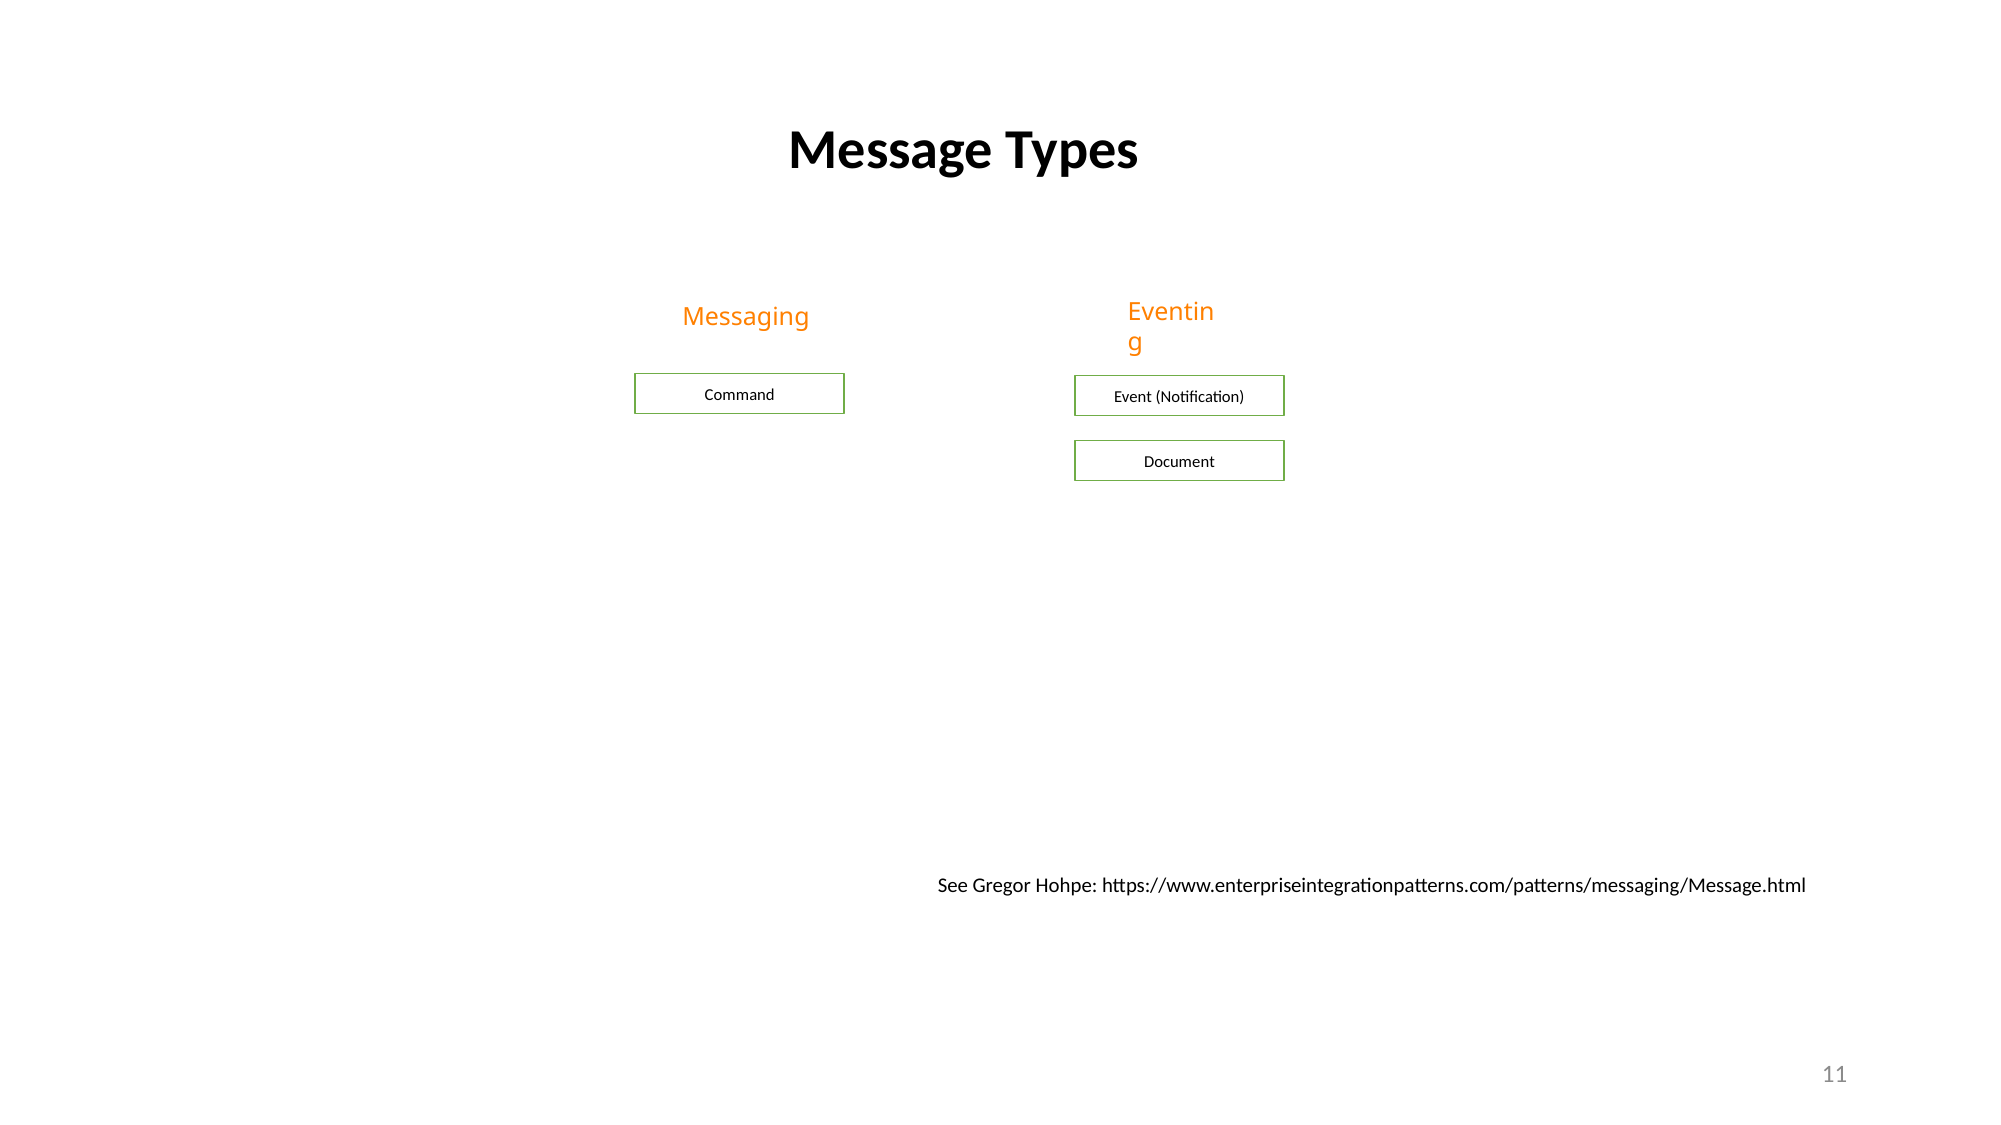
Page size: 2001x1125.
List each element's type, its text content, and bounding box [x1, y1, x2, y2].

text_box Messaging [682, 300, 1368, 345]
text_box Eventing [1127, 295, 1232, 339]
text_box Event (Notification) [1074, 375, 1284, 416]
slide_number 11 [1412, 1042, 1863, 1103]
text_box Message Types [684, 104, 1244, 187]
text_box Command [635, 373, 845, 414]
text_box Document [1074, 440, 1284, 481]
text_box See Gregor Hohpe: https://www.enterpriseintegrationpatterns.com/patterns/messaging/Message.html [922, 859, 1878, 910]
